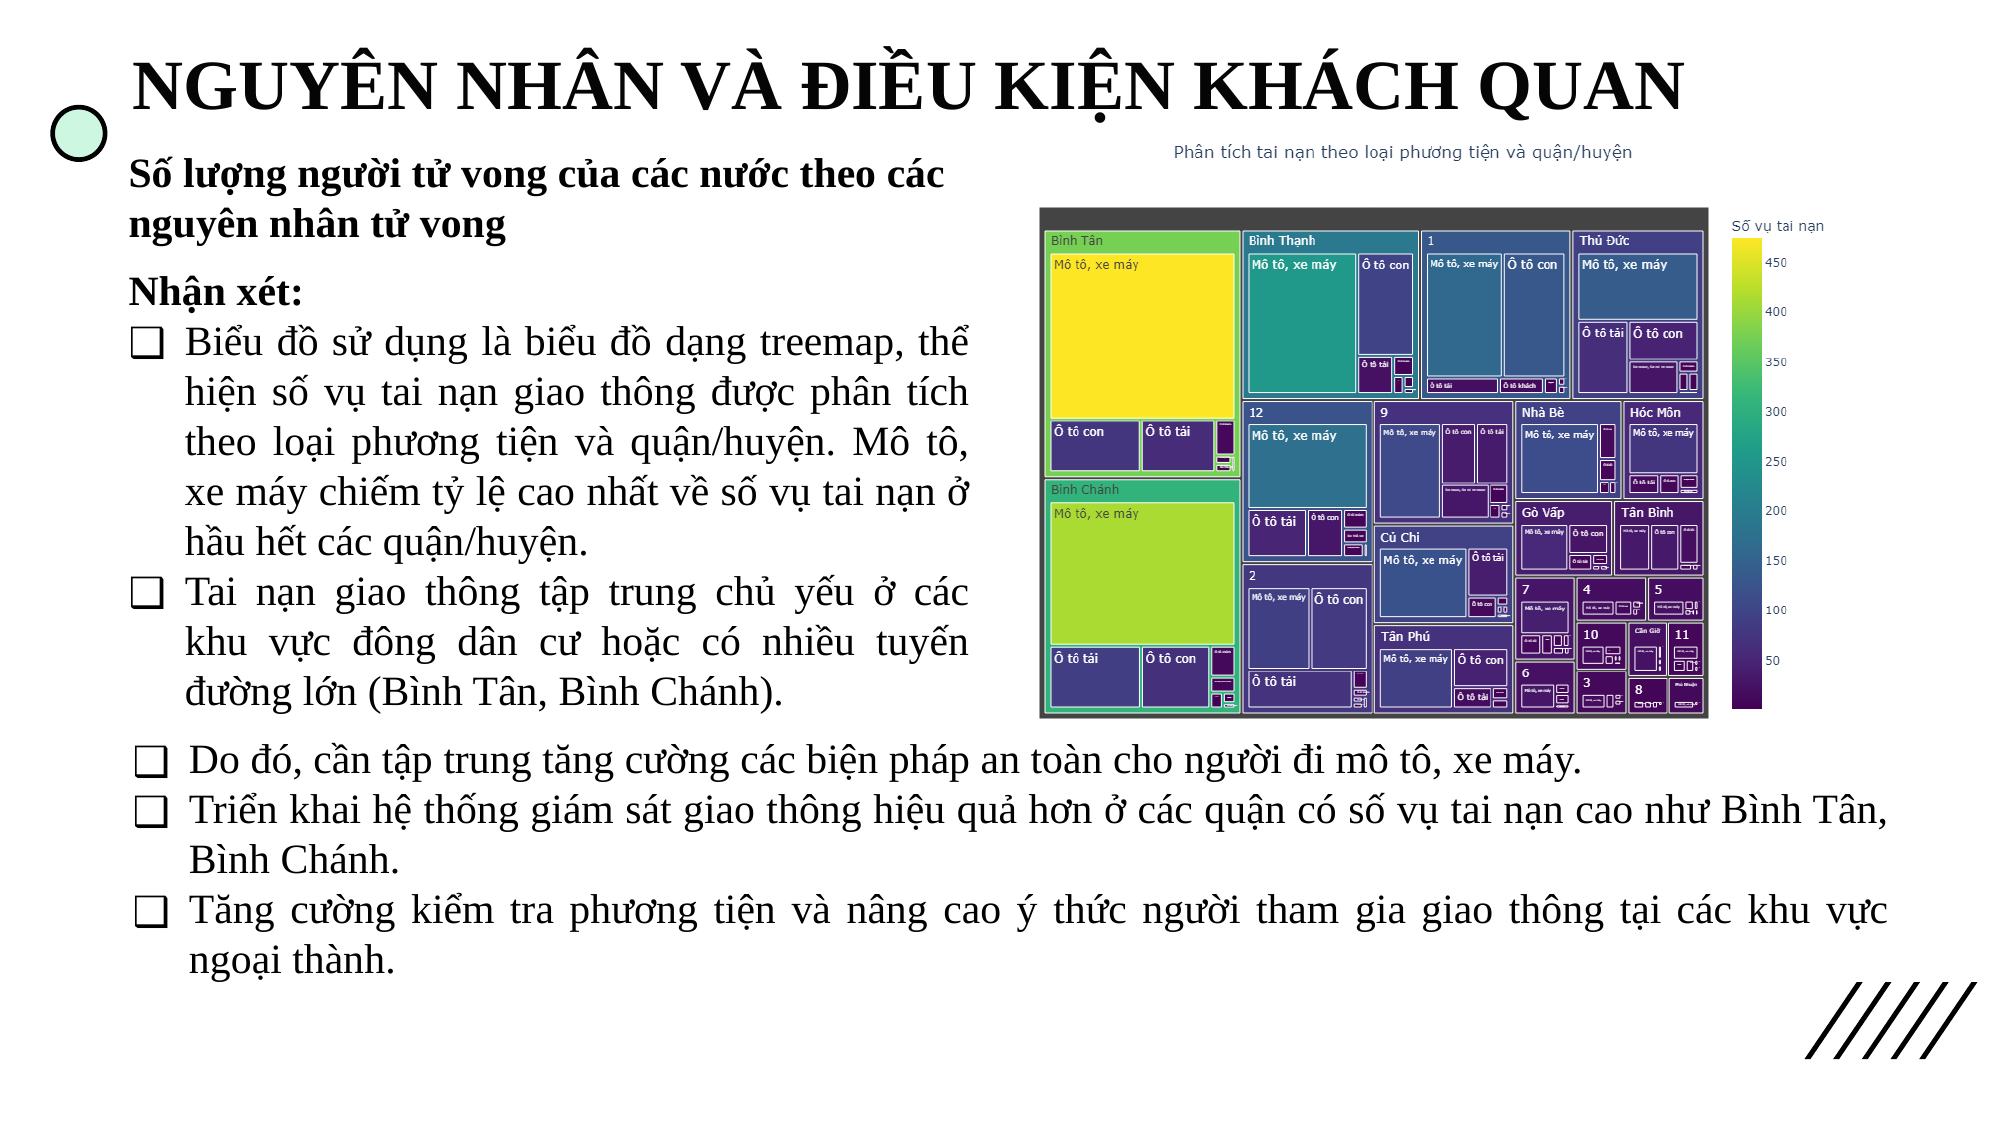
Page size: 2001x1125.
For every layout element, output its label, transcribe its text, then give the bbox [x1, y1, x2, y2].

title NGUYÊN NHÂN VÀ ĐIỀU KIỆN KHÁCH QUAN [117, 19, 2000, 153]
text_box Số lượng người tử vong của các nước theo các nguyên nhân tử vong [113, 138, 1010, 254]
picture [1014, 135, 1829, 737]
text_box Do đó, cần tập trung tăng cường các biện pháp an toàn cho người đi mô tô, xe máy. Triển khai hệ thống giám sát giao thông hiệu quả hơn ở các quận có số vụ tai nạn cao như Bình Tân, Bình Chánh. Tăng cường kiểm tra phương tiện và nâng cao ý thức người tham gia giao thông tại các khu vực ngoại thành. [117, 724, 1905, 990]
text_box Nhận xét: Biểu đồ sử dụng là biểu đồ dạng treemap, thể hiện số vụ tai nạn giao thông được phân tích theo loại phương tiện và quận/huyện. Mô tô, xe máy chiếm tỷ lệ cao nhất về số vụ tai nạn ở hầu hết các quận/huyện. Tai nạn giao thông tập trung chủ yếu ở các khu vực đông dân cư hoặc có nhiều tuyến đường lớn (Bình Tân, Bình Chánh). [113, 255, 985, 722]
